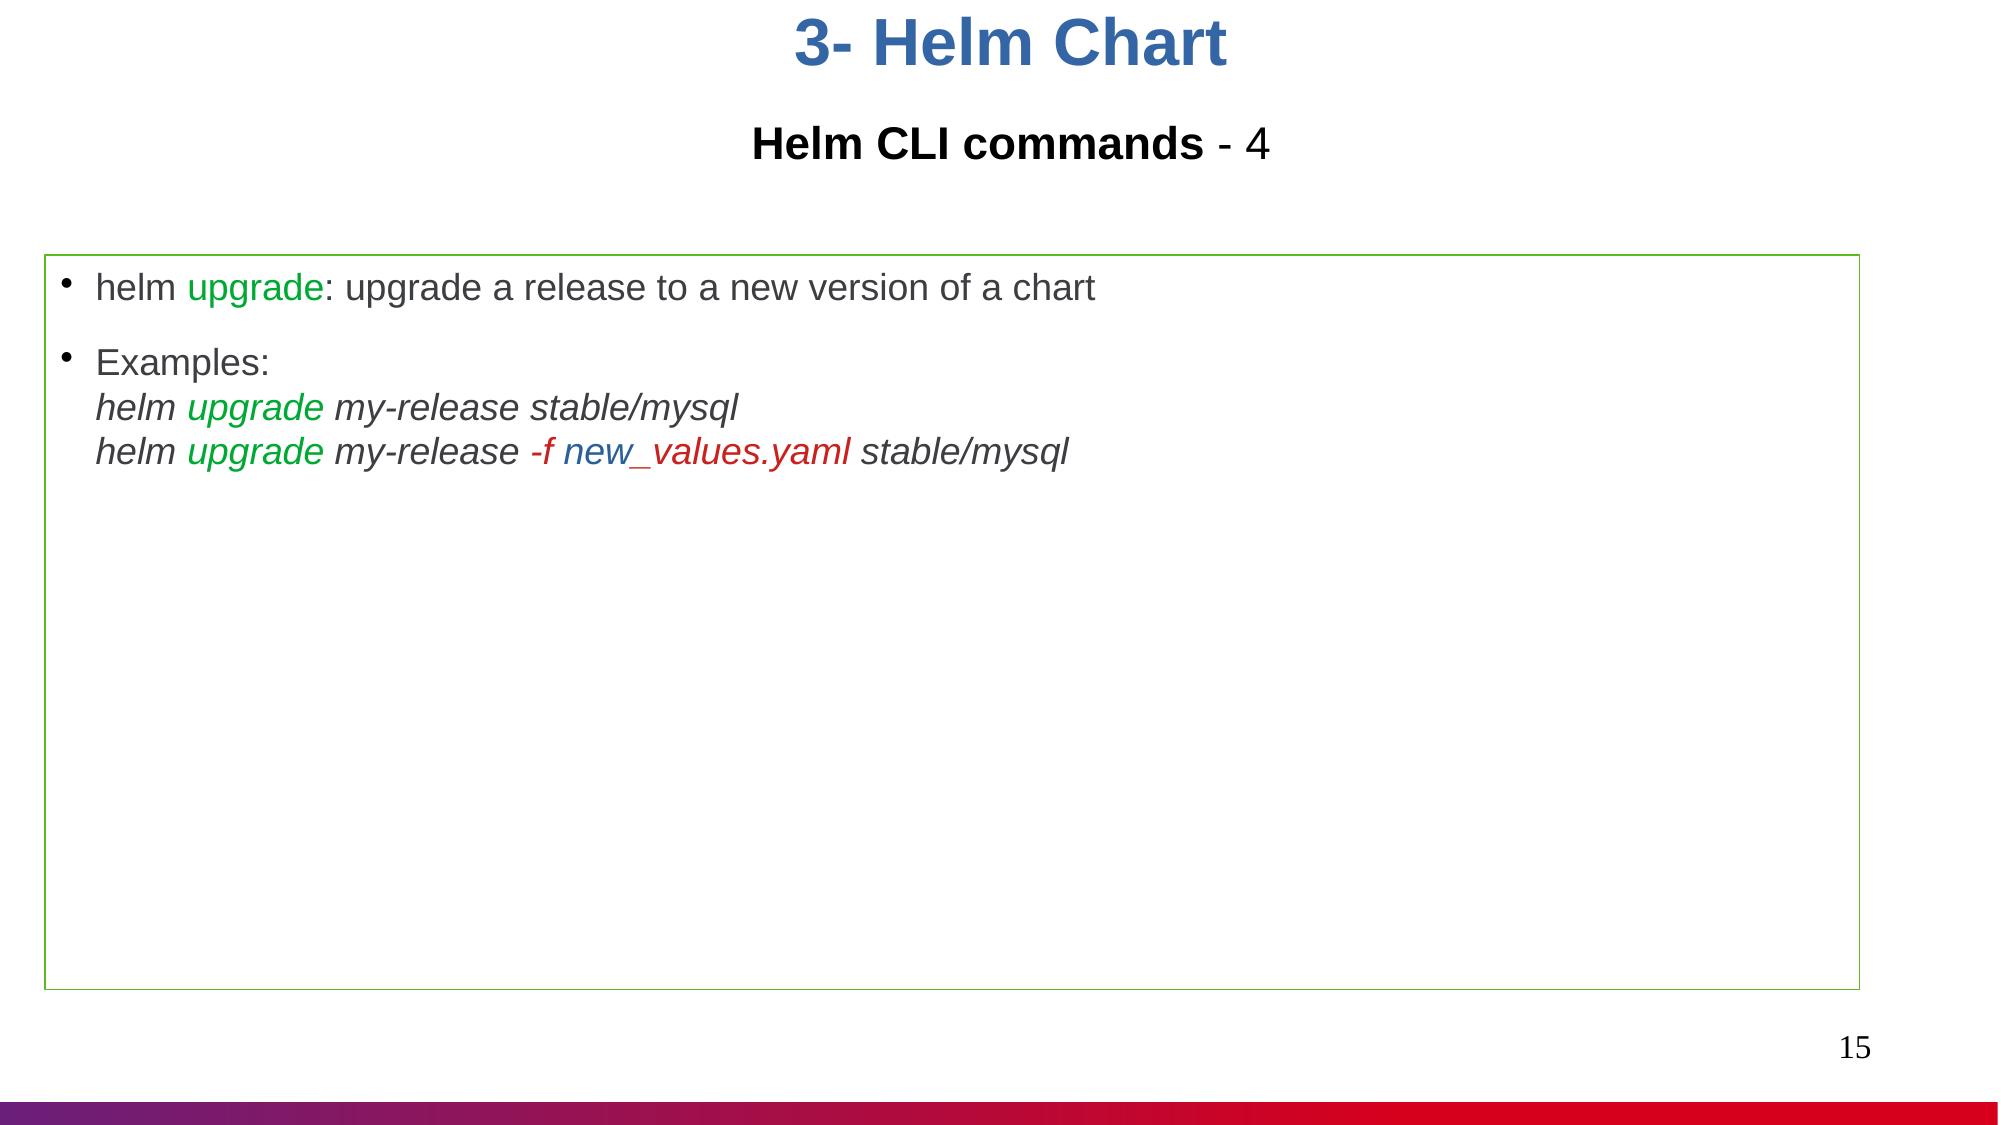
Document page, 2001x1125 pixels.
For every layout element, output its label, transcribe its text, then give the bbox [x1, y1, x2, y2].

text_box 3- Helm Chart Helm CLI commands - 4 [112, 0, 1911, 186]
text_box helm upgrade: upgrade a release to a new version of a chart Examples: helm upgrade my-release stable/mysql helm upgrade my-release -f new_values.yaml stable/mysql [45, 254, 1860, 990]
text_box 1 [1724, 1017, 1986, 1086]
